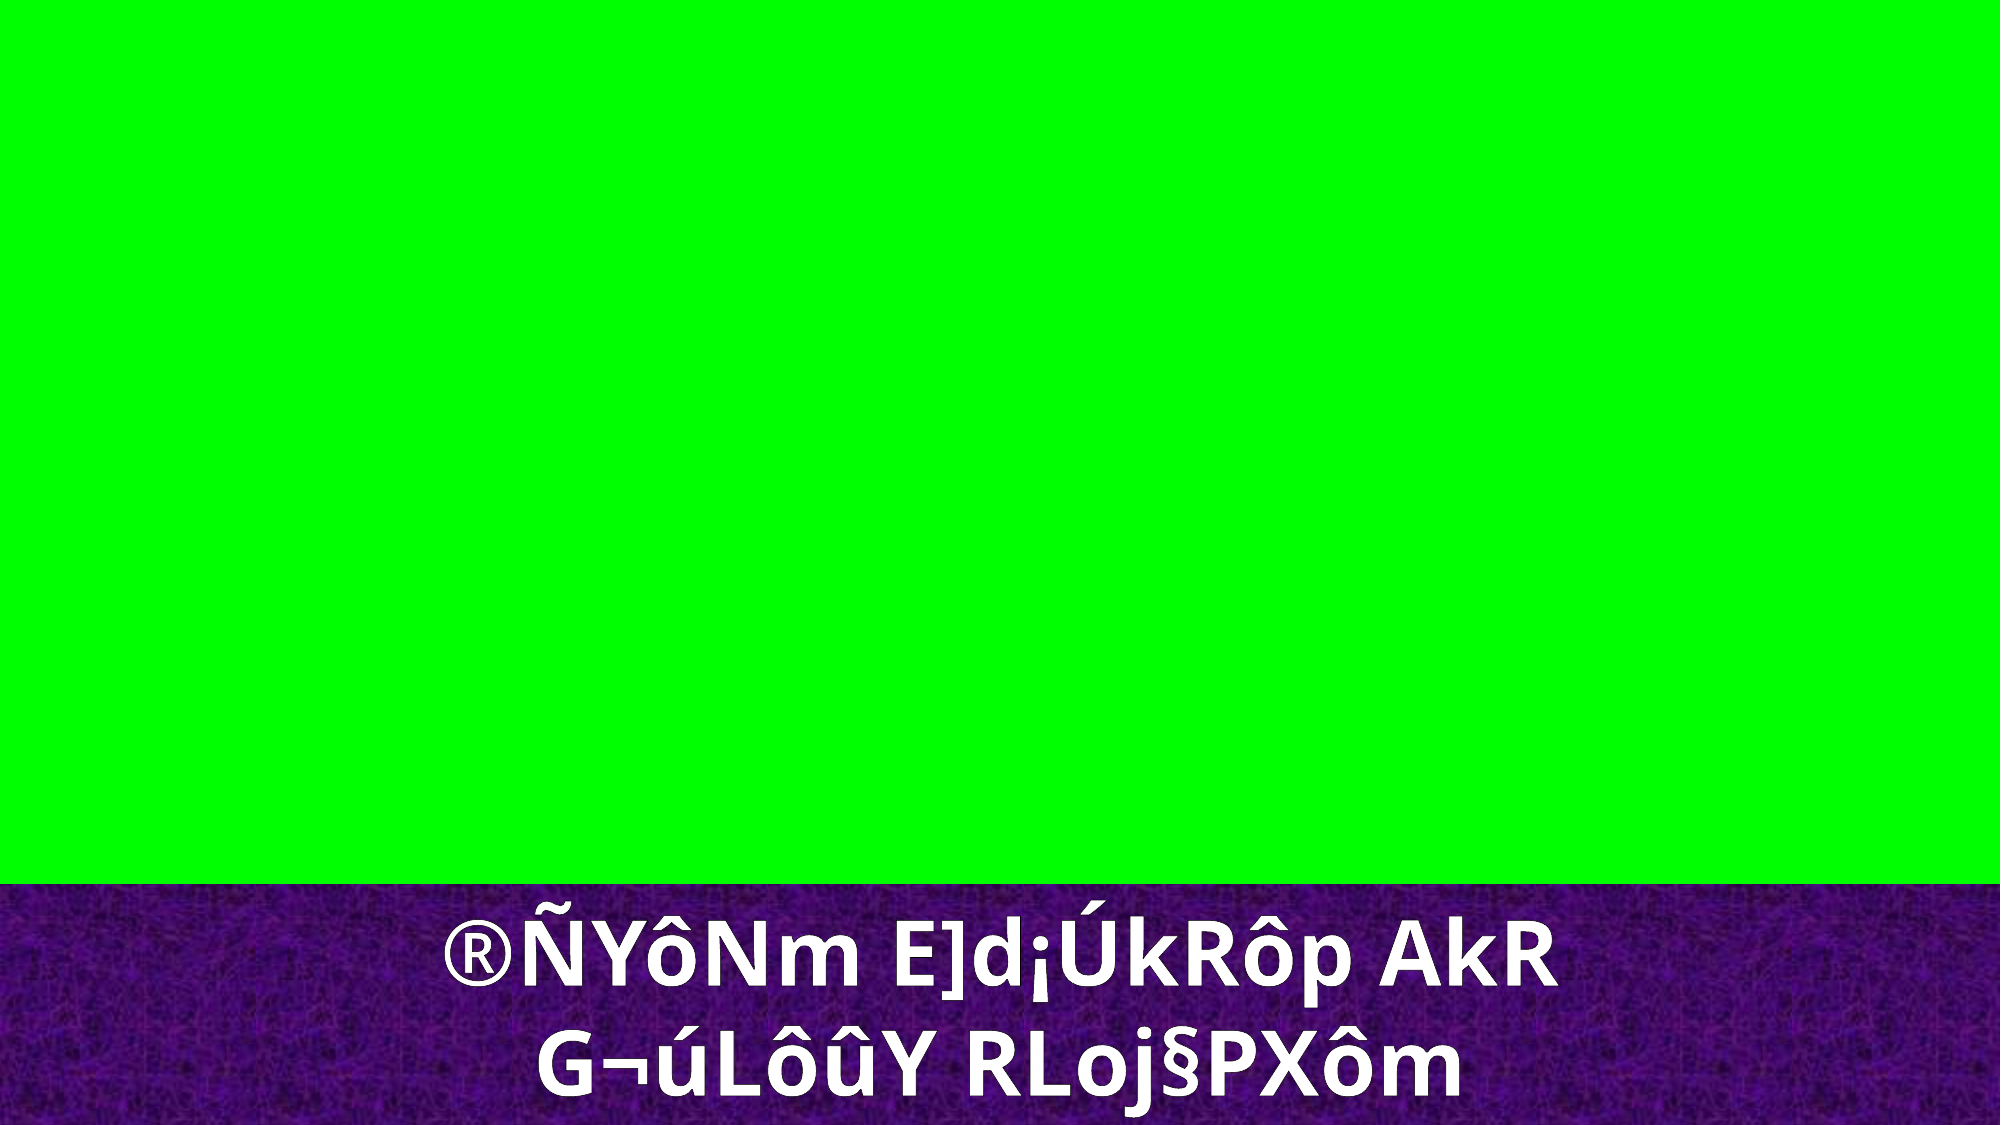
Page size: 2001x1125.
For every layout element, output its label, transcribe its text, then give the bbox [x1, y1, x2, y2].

text_box ®ÑYôNm E]d¡ÚkRôp AkR G¬úLôûY RLoj§PXôm [0, 886, 2000, 1122]
